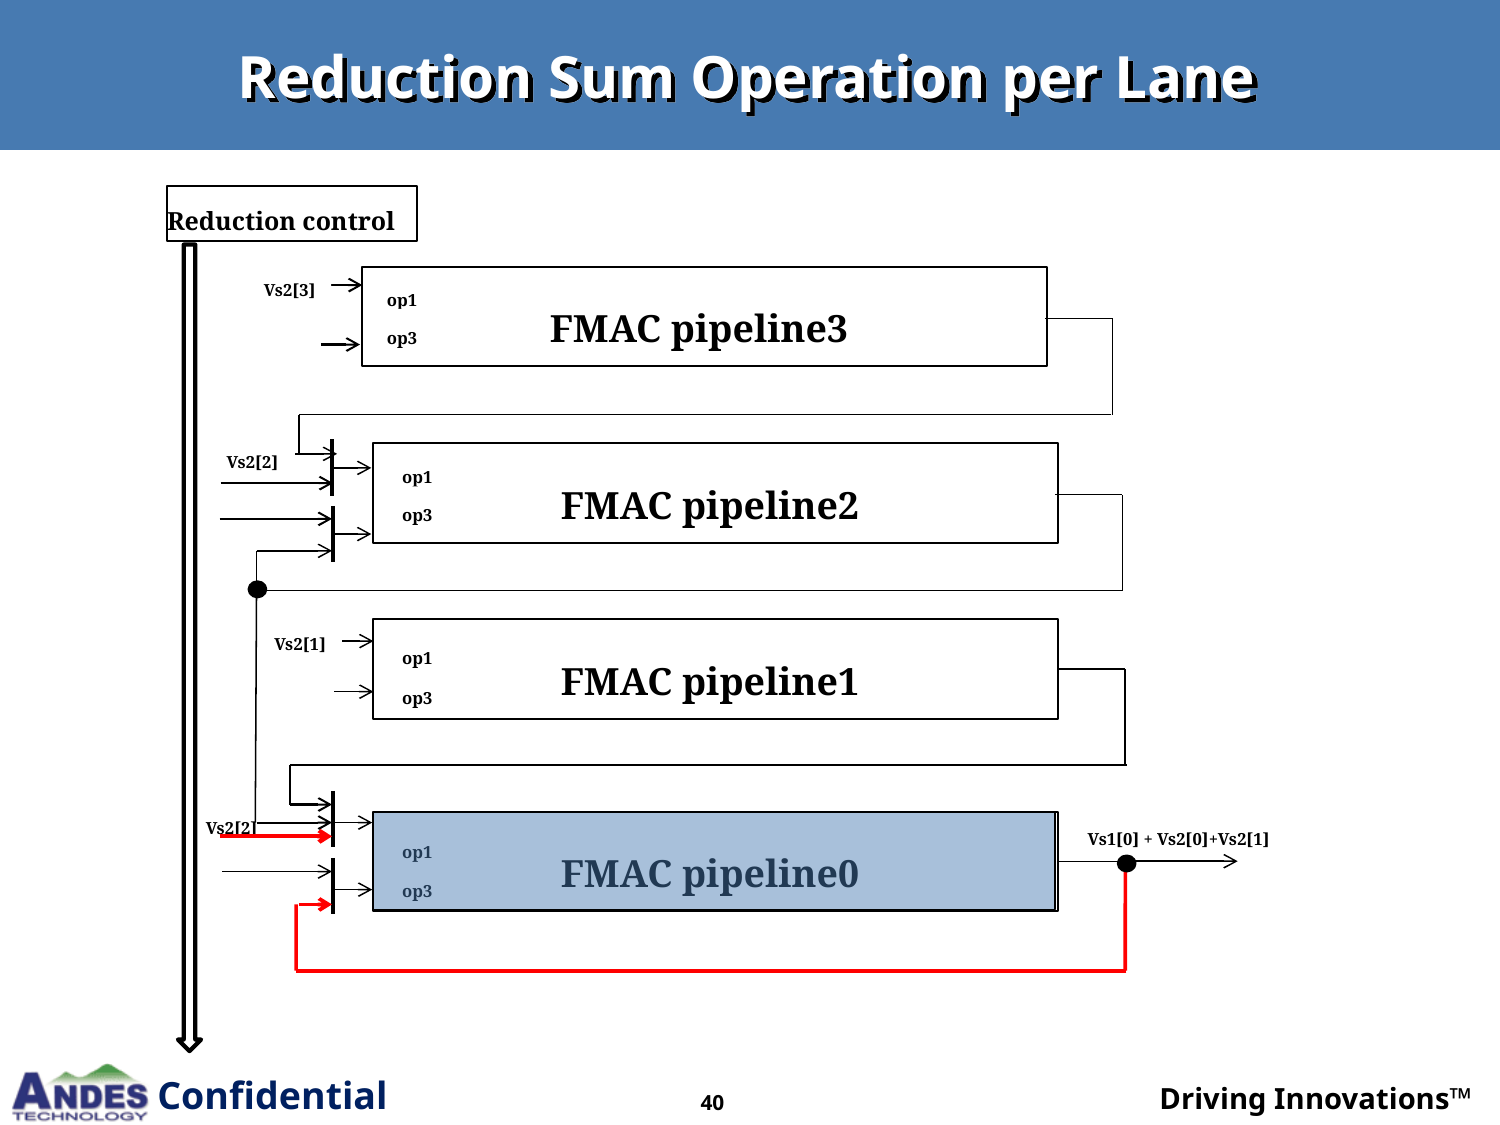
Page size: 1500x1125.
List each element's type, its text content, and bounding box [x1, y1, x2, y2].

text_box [107, 183, 1370, 1052]
title Reduction Sum Operation per Lane [32, 76, 1461, 125]
picture [0, 1063, 163, 1123]
text_box [0, 0, 1500, 74]
